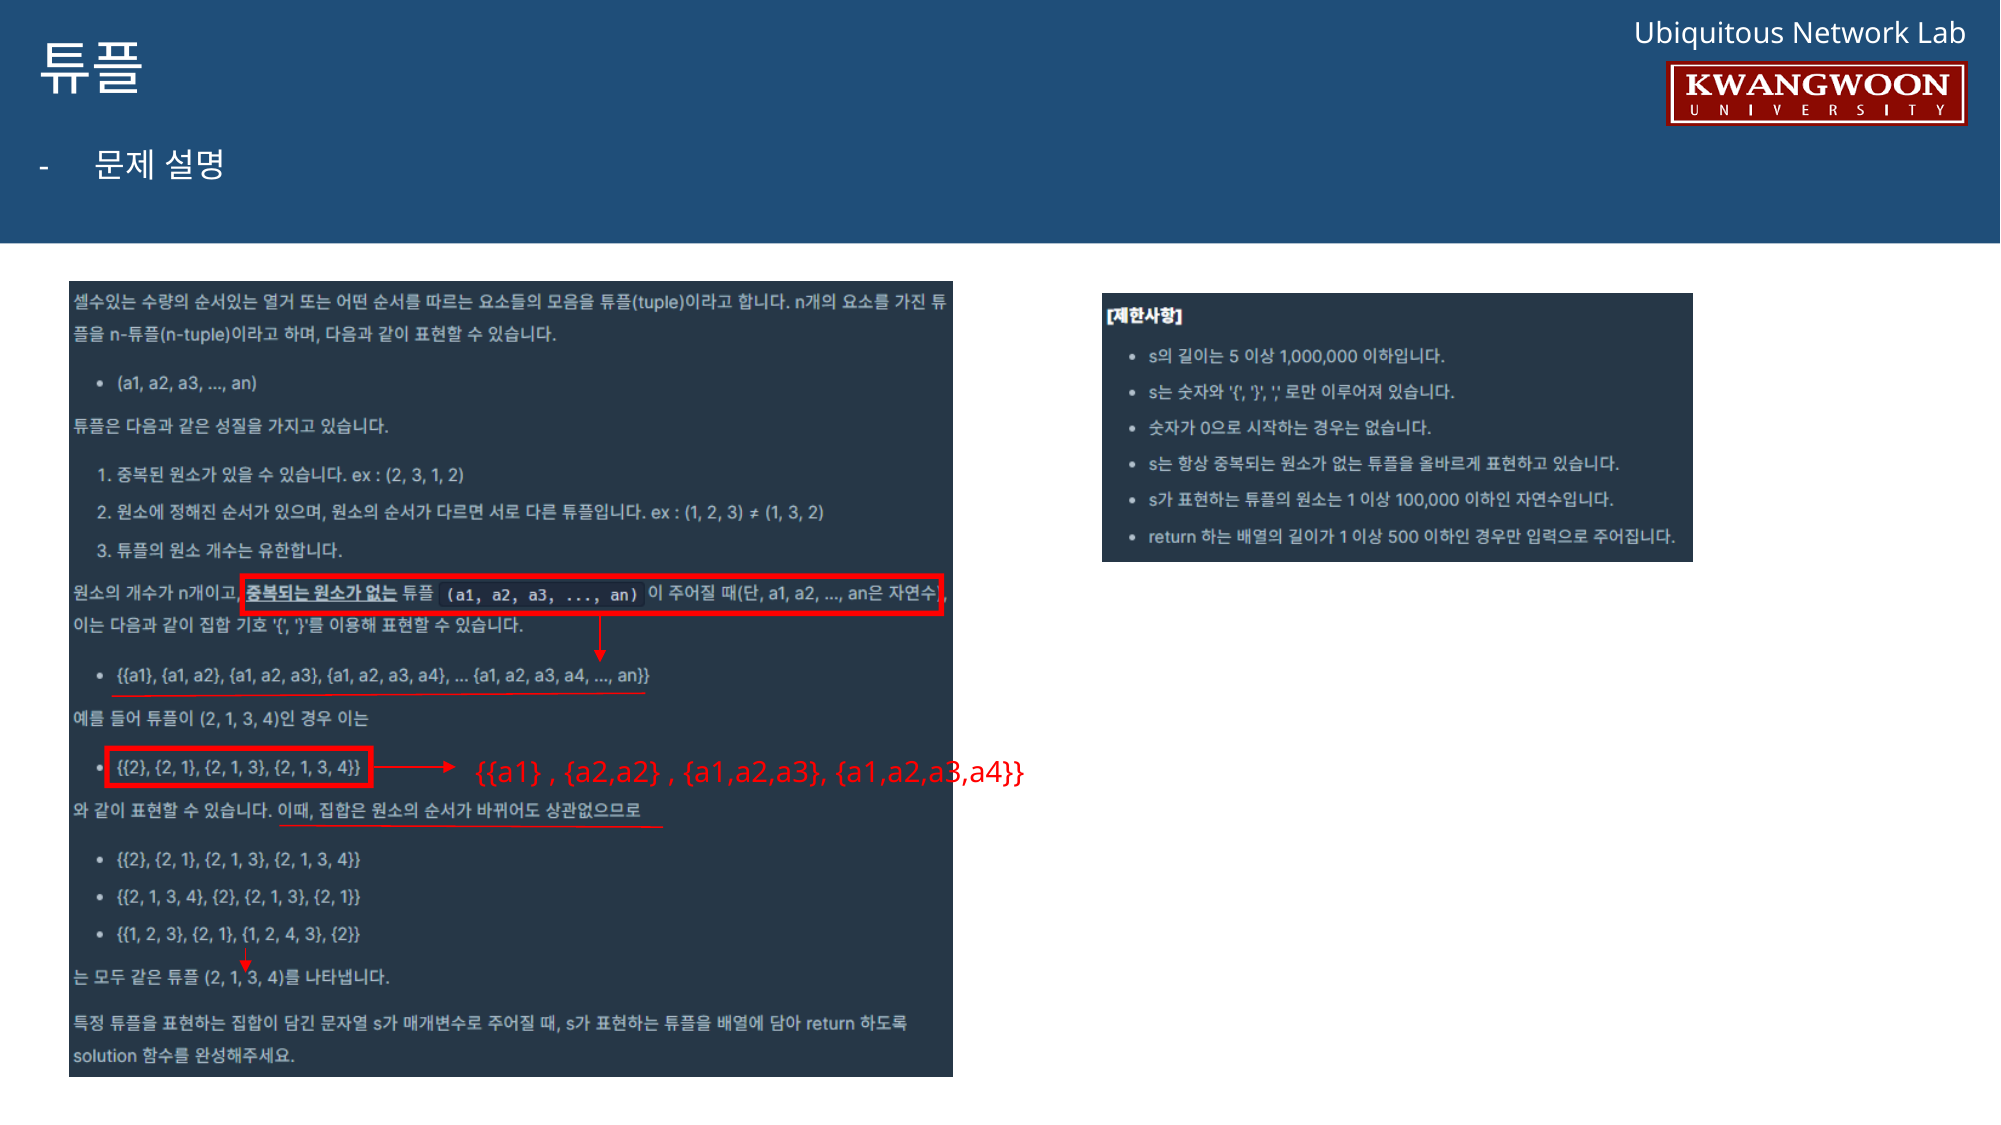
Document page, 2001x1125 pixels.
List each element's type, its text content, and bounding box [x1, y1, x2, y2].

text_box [111, 692, 646, 697]
picture [1102, 292, 1693, 562]
list 문제 설명 [23, 137, 1504, 220]
title 튜플 [23, 19, 1504, 114]
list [69, 281, 953, 1078]
text_box {{a1} , {a2,a2} , {a1,a2,a3}, {a1,a2,a3,a4}} [957, 745, 1200, 796]
picture [1666, 61, 1968, 126]
